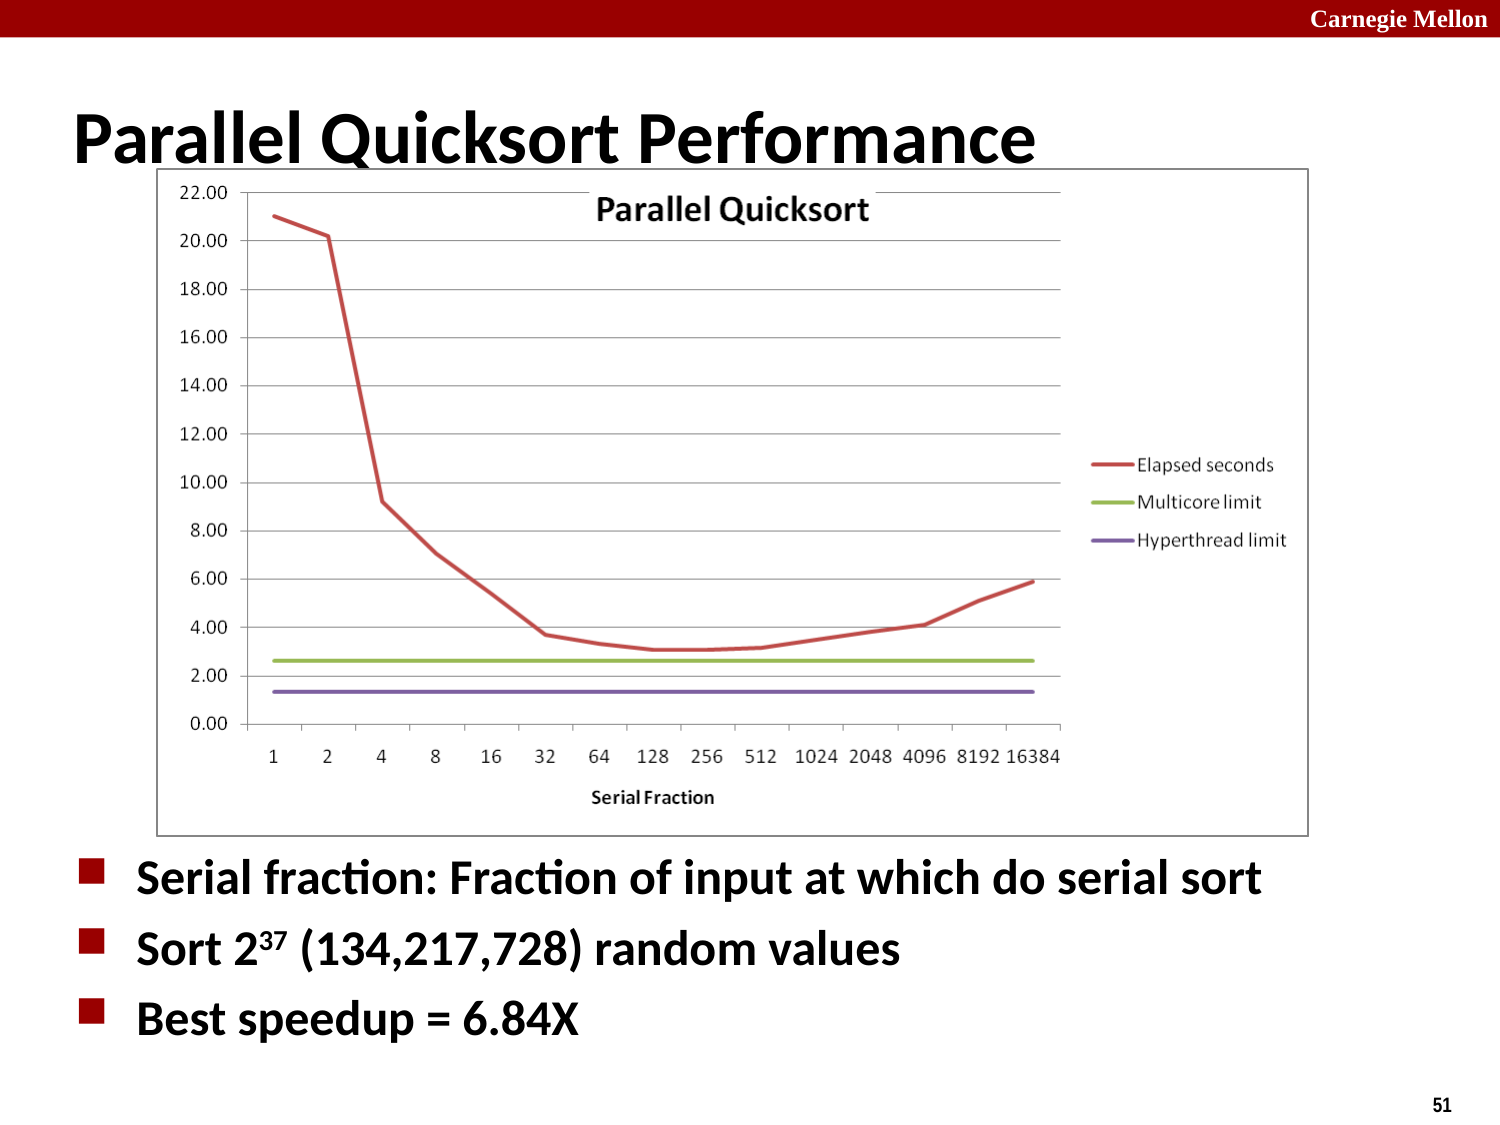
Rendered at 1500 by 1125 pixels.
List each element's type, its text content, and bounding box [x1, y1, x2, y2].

list Serial fraction: Fraction of input at which do serial sort Sort 237 (134,217,728) random values Best speedup = 6.84X [64, 837, 1361, 1076]
picture [154, 167, 1310, 838]
title Parallel Quicksort Performance [58, 71, 1305, 197]
